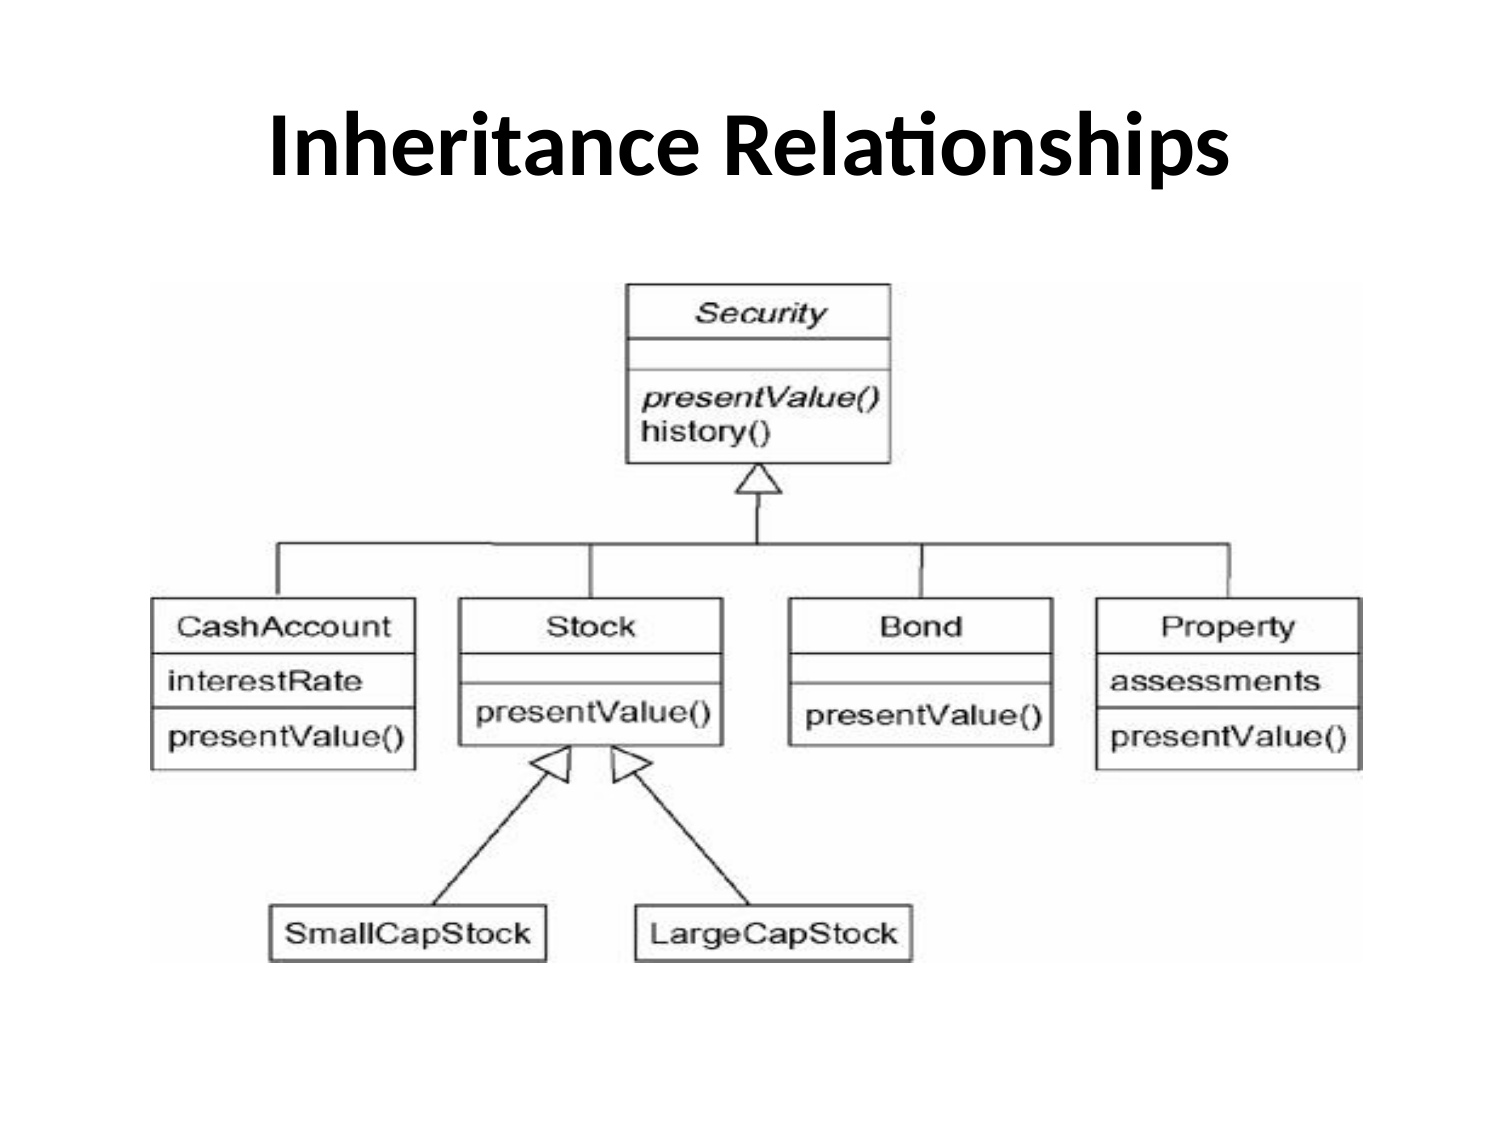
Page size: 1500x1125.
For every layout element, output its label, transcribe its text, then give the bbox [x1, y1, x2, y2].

picture [149, 282, 1363, 963]
title Inheritance Relationships [75, 45, 1425, 233]
